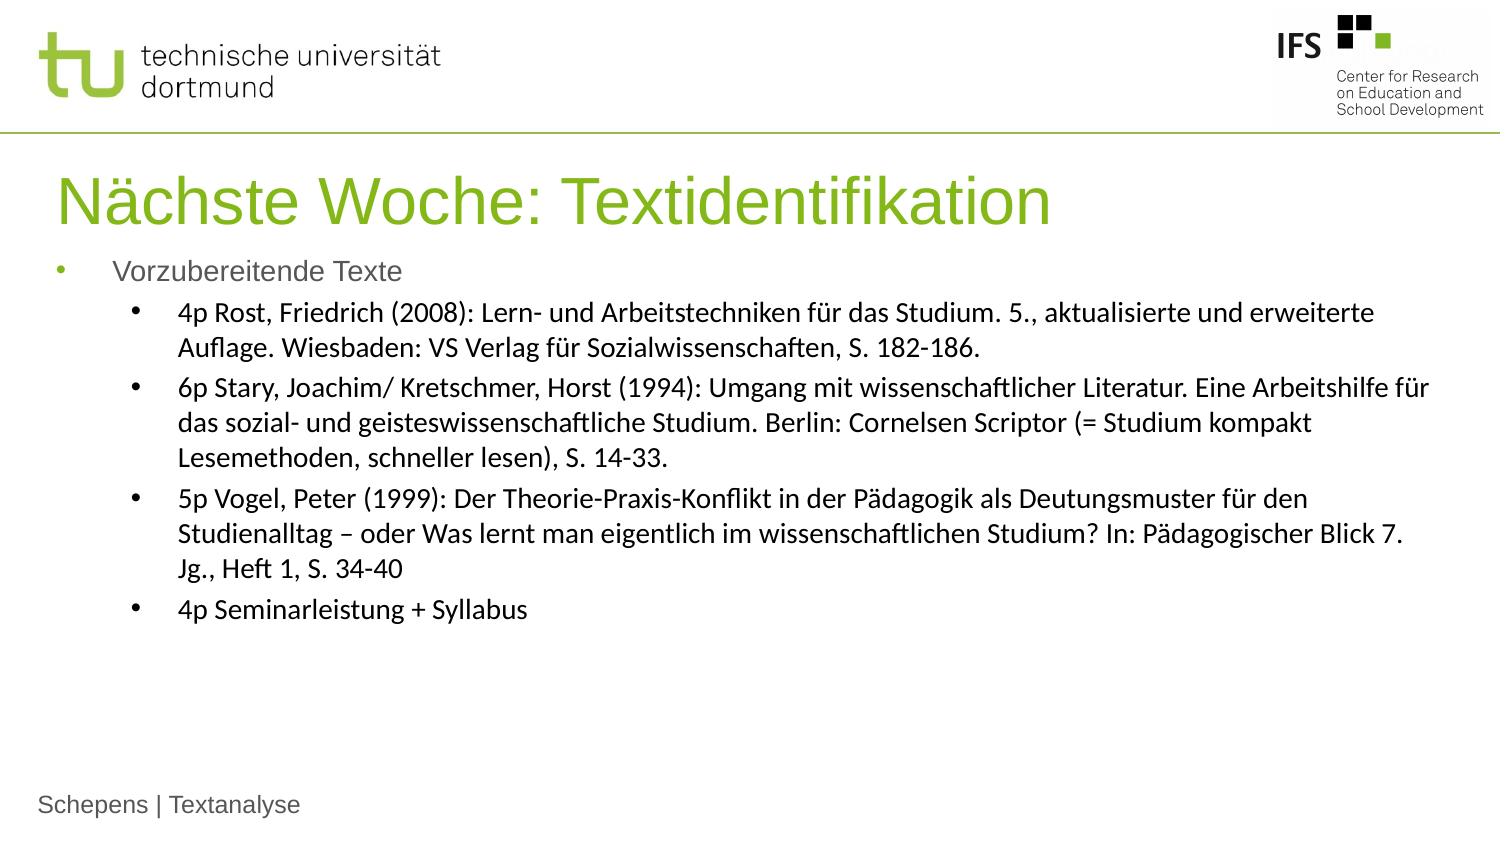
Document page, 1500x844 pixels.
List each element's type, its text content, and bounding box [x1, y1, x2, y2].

title Nächste Woche: Textidentifikation [41, 150, 1459, 233]
list Vorzubereitende Texte 4p Rost, Friedrich (2008): Lern- und Arbeitstechniken für das Studium. 5., aktualisierte und erweiterte Auflage. Wiesbaden: VS Verlag für Sozialwissenschaften, S. 182-186. 6p Stary, Joachim/ Kretschmer, Horst (1994): Umgang mit wissenschaftlicher Literatur. Eine Arbeitshilfe für das sozial- und geisteswissenschaftliche Studium. Berlin: Cornelsen Scriptor (= Studium kompakt Lesemethoden, schneller lesen), S. 14-33. 5p Vogel, Peter (1999): Der Theorie-Praxis-Konflikt in der Pädagogik als Deutungsmuster für den Studienalltag – oder Was lernt man eigentlich im wissenschaftlichen Studium? In: Pädagogischer Blick 7. Jg., Heft 1, S. 34-40 4p Seminarleistung + Syllabus [41, 244, 1459, 777]
picture [1271, 10, 1491, 126]
picture [9, 2, 476, 132]
